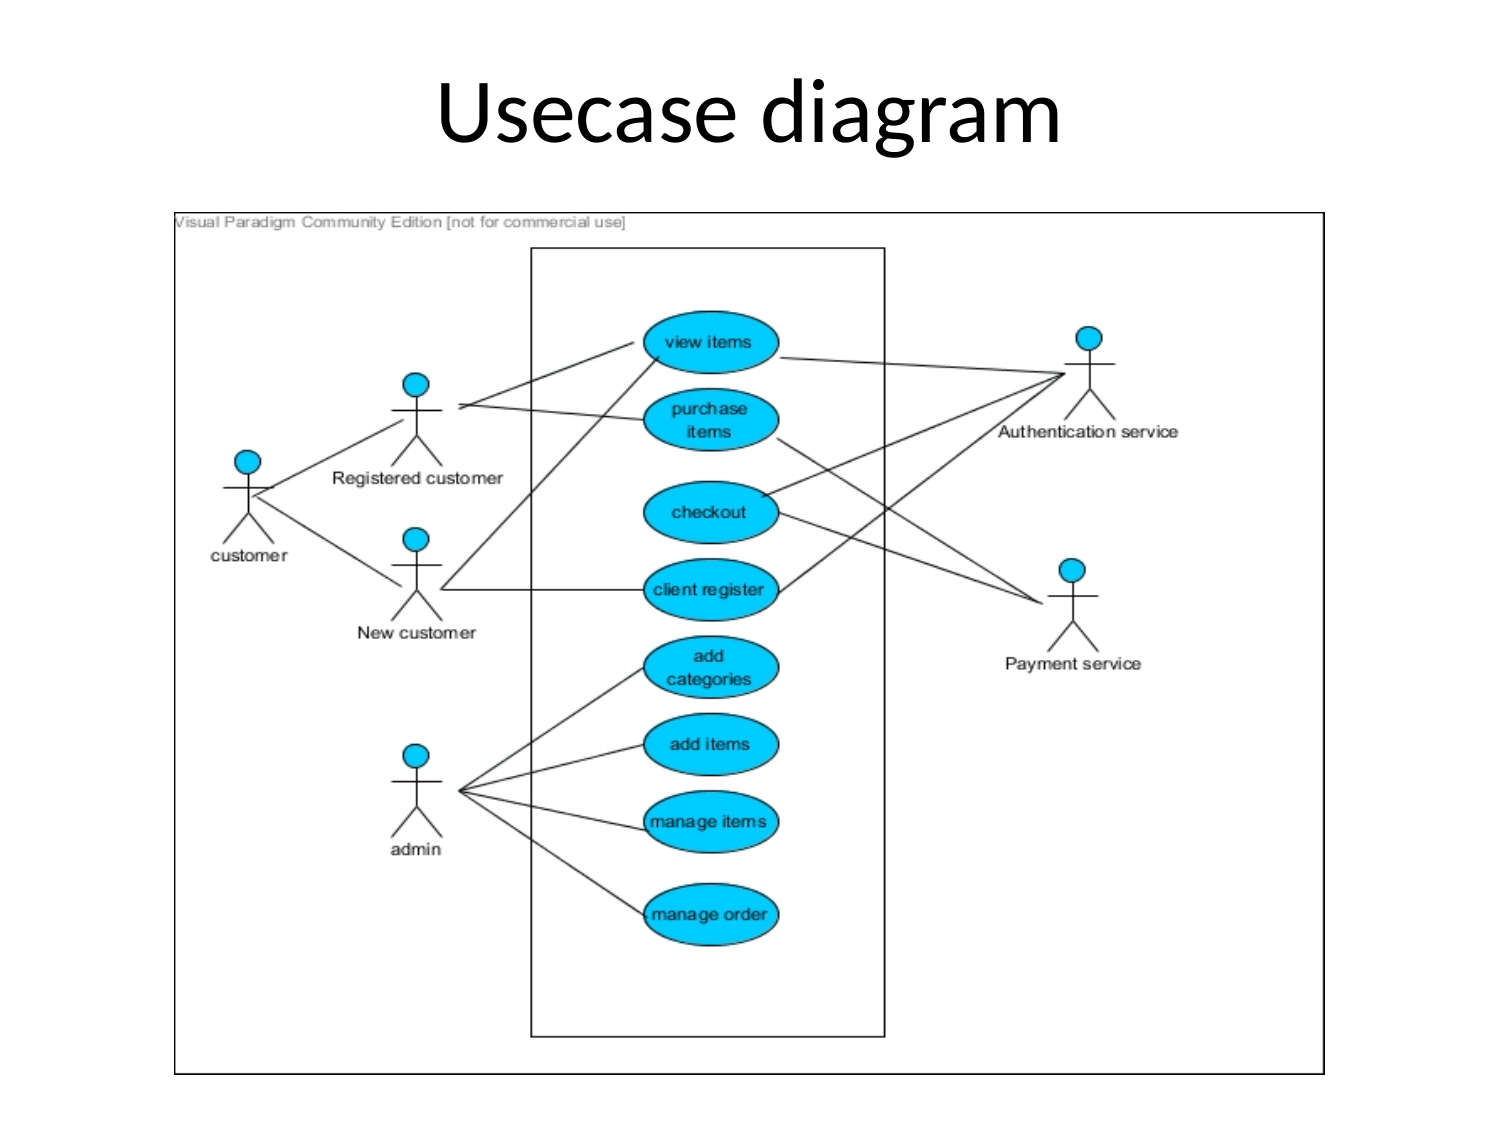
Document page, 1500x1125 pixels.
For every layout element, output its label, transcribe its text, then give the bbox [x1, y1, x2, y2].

title Usecase diagram [75, 12, 1425, 200]
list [174, 212, 1326, 1076]
